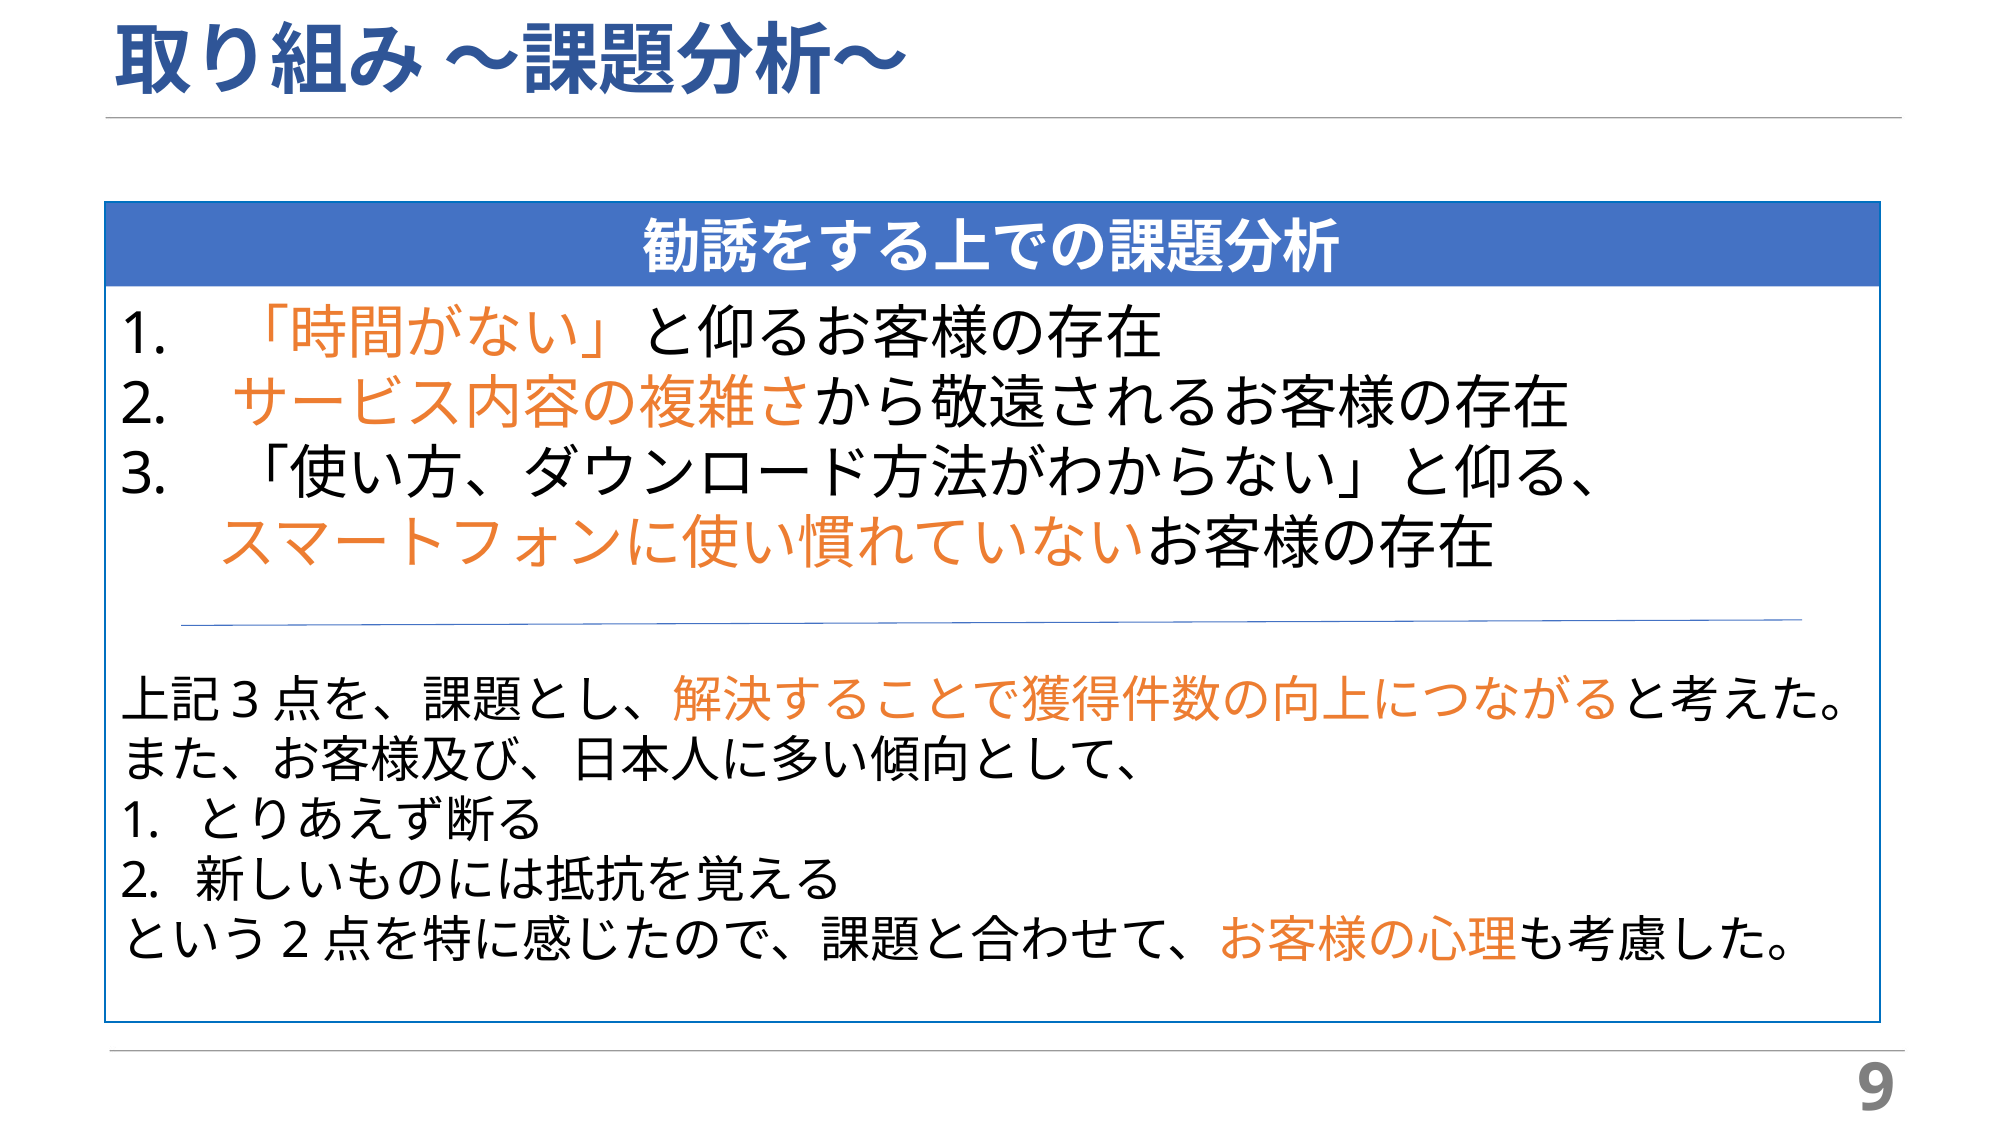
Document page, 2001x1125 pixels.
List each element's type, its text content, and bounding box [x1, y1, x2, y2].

text_box 「時間がない」と仰るお客様の存在 サービス内容の複雑さから敬遠されるお客様の存在 「使い方、ダウンロード方法がわからない」と仰る、 スマートフォンに使い慣れていないお客様の存在 [105, 287, 1879, 583]
picture [90, 105, 1910, 130]
picture [94, 1038, 1913, 1063]
title 取り組み ～課題分析～ [99, 22, 1900, 102]
text_box 上記3点を、課題とし、解決することで獲得件数の向上につながると考えた。 また、お客様及び、日本人に多い傾向として、 とりあえず断る 新しいものには抵抗を覚える という2点を特に感じたので、課題と合わせて、お客様の心理も考慮した。 [105, 660, 1879, 975]
text_box [104, 201, 1881, 1023]
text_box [180, 619, 1802, 626]
